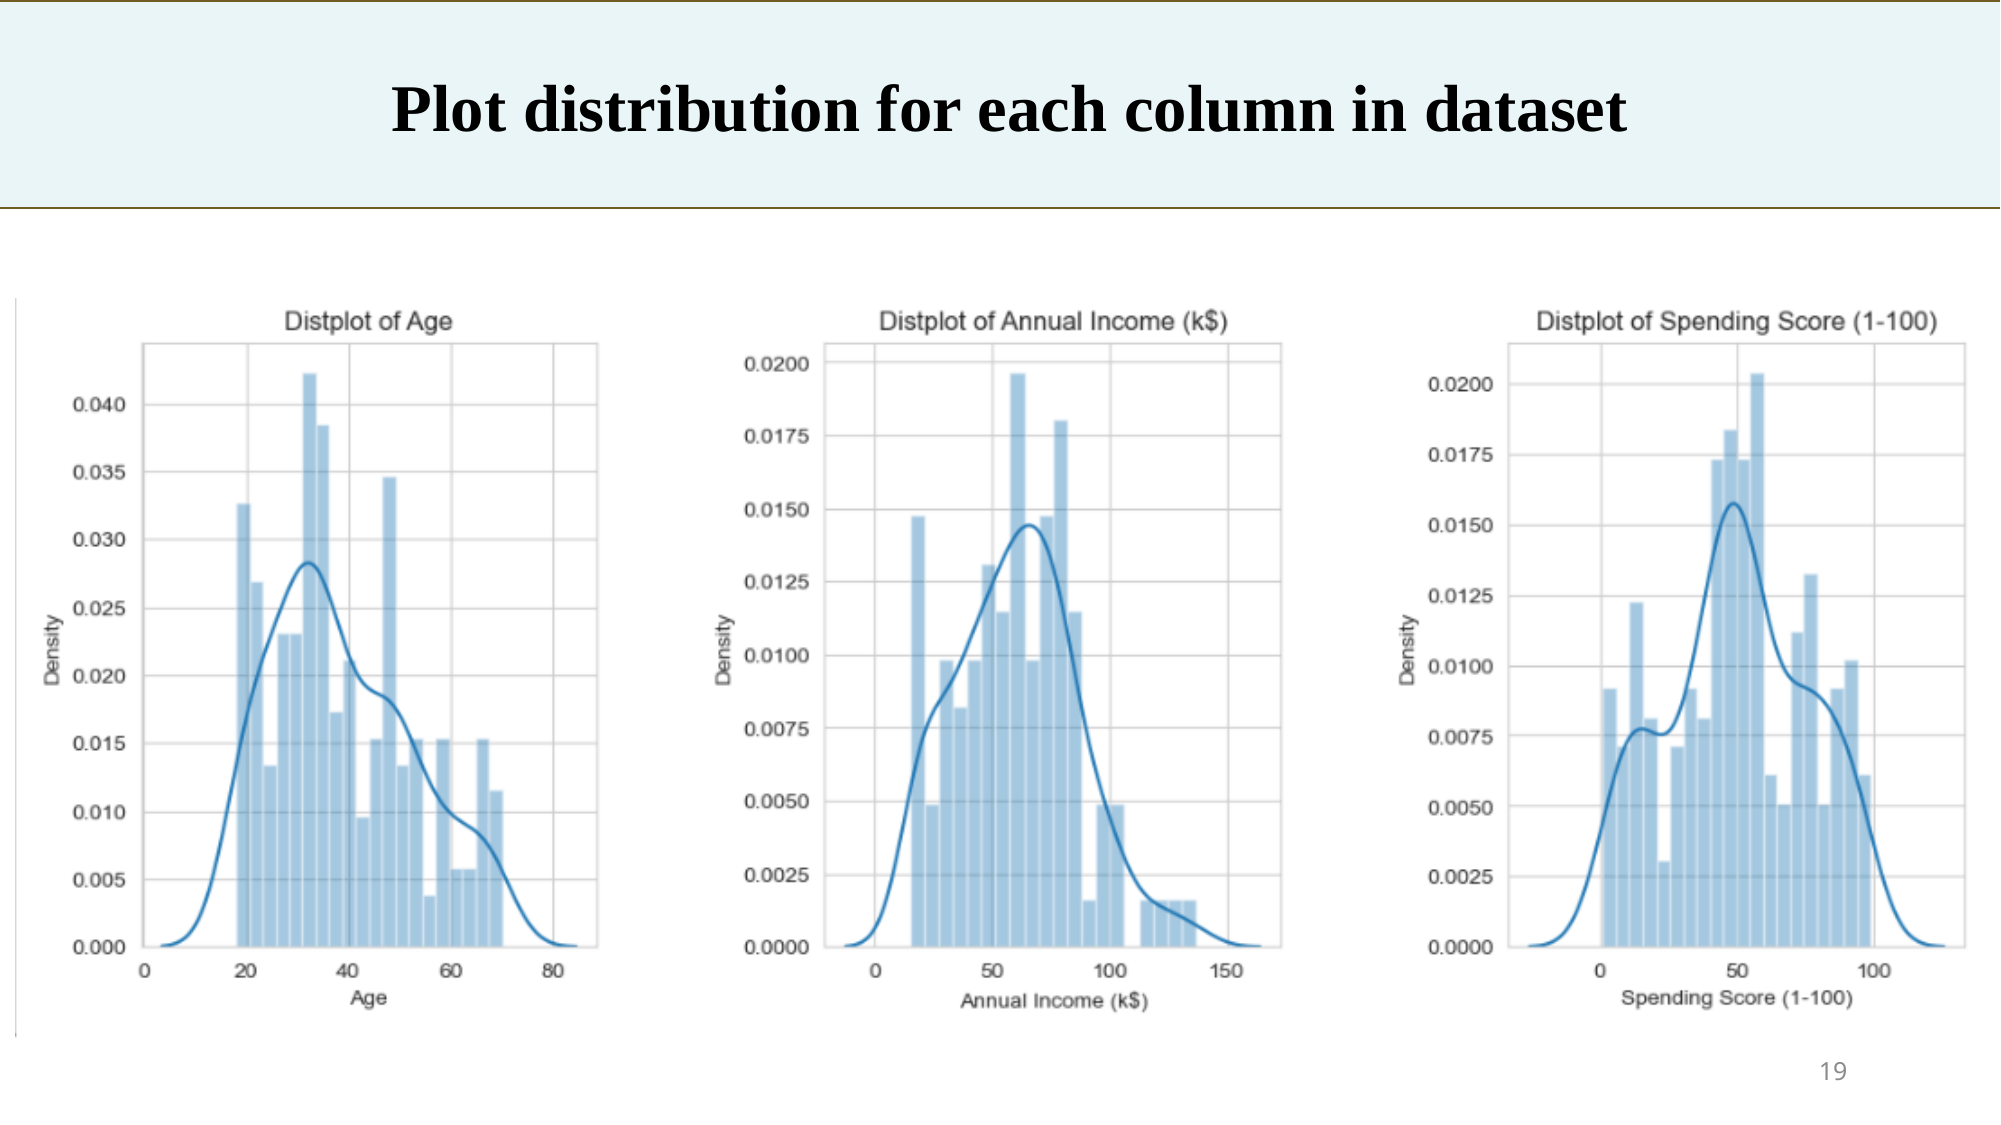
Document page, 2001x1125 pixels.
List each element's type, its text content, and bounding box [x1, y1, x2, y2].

text_box [0, 0, 2000, 209]
slide_number 19 [1412, 1043, 1863, 1103]
text_box Plot distribution for each column in dataset [89, 56, 1932, 232]
picture [15, 298, 2000, 1043]
